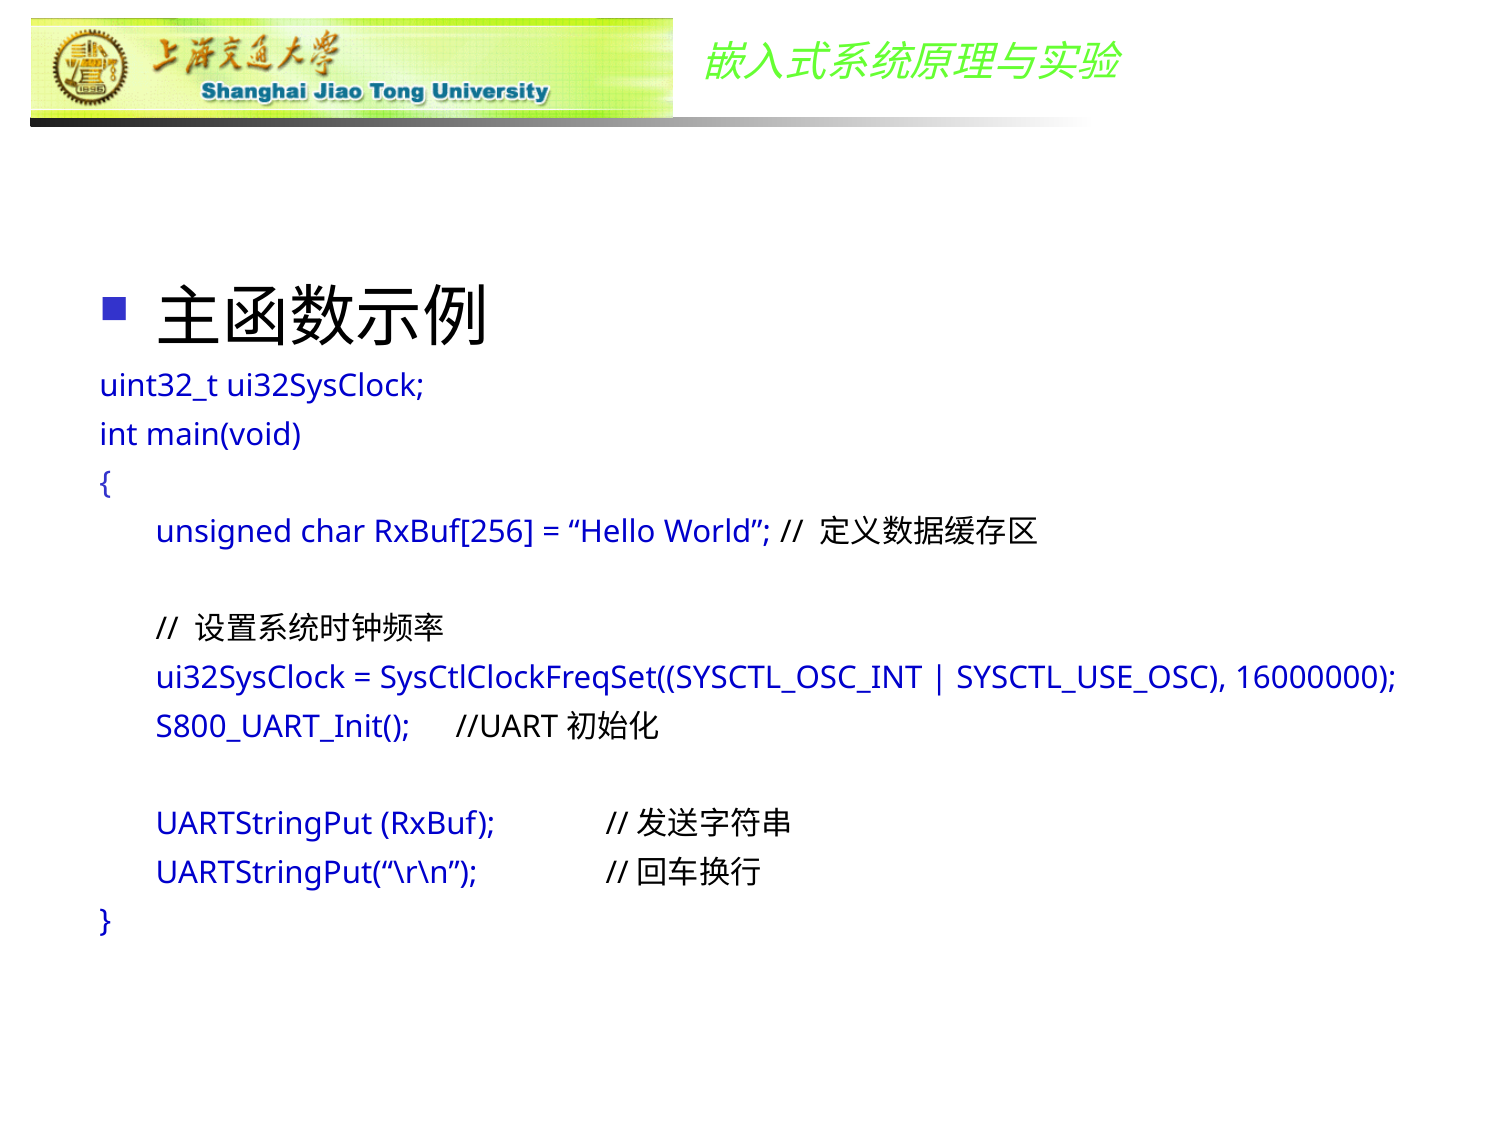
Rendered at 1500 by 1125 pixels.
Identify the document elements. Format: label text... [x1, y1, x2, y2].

list 主函数示例 uint32_t ui32SysClock; int main(void) { unsigned char RxBuf[256] = “Hello World”; // 定义数据缓存区 // 设置系统时钟频率 ui32SysClock = SysCtlClockFreqSet((SYSCTL_OSC_INT | SYSCTL_USE_OSC), 16000000); S800_UART_Init(); //UART初始化 UARTStringPut (RxBuf); //发送字符串 UARTStringPut(“\r\n”); //回车换行 } [84, 262, 1454, 985]
picture [31, 18, 673, 118]
